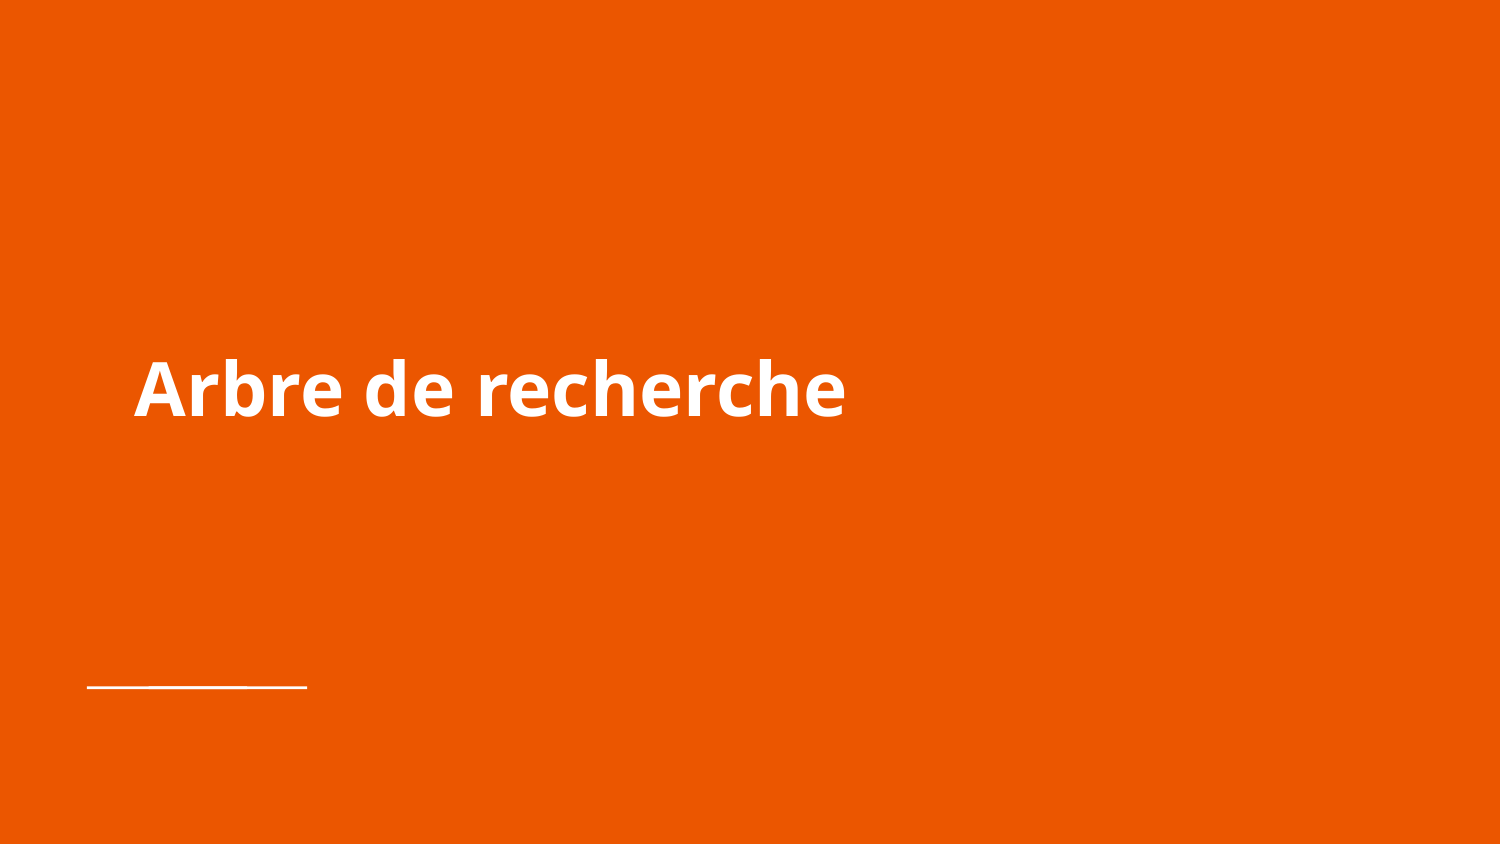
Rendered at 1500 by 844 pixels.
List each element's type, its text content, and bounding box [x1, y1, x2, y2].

title Arbre de recherche [119, 141, 1272, 632]
